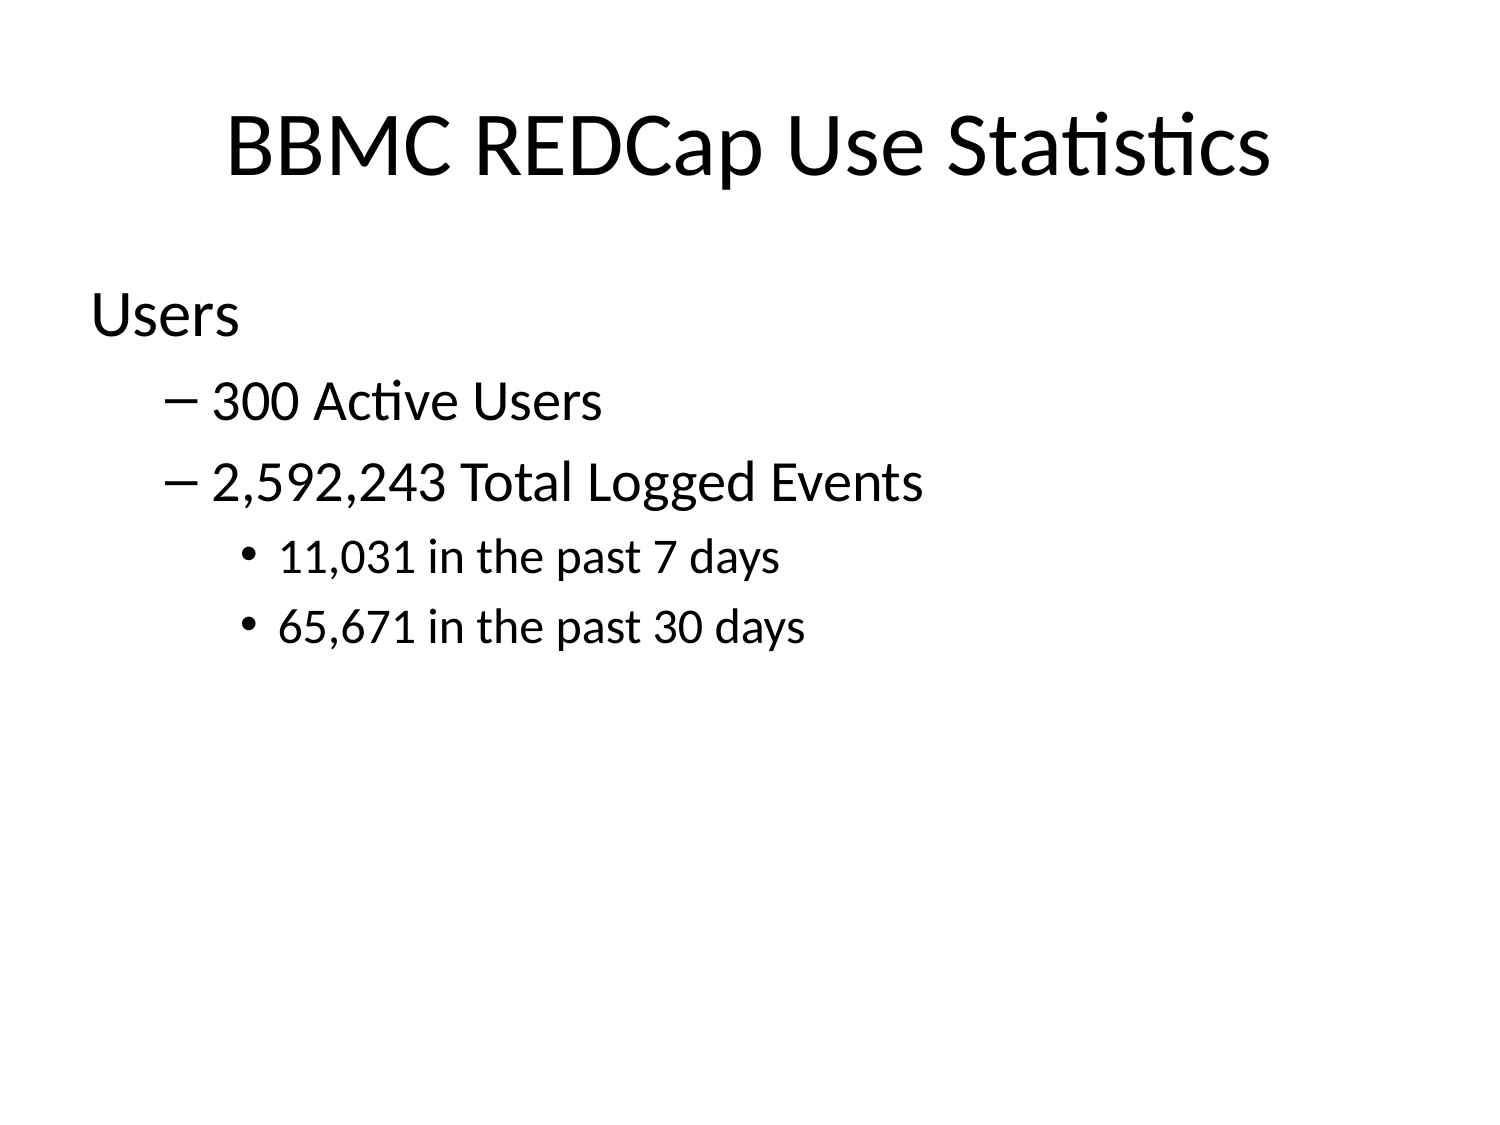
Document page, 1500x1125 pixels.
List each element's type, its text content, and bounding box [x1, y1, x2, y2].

list Users 300 Active Users 2,592,243 Total Logged Events 11,031 in the past 7 days 65,671 in the past 30 days [75, 262, 1425, 1113]
title BBMC REDCap Use Statistics [75, 45, 1425, 233]
